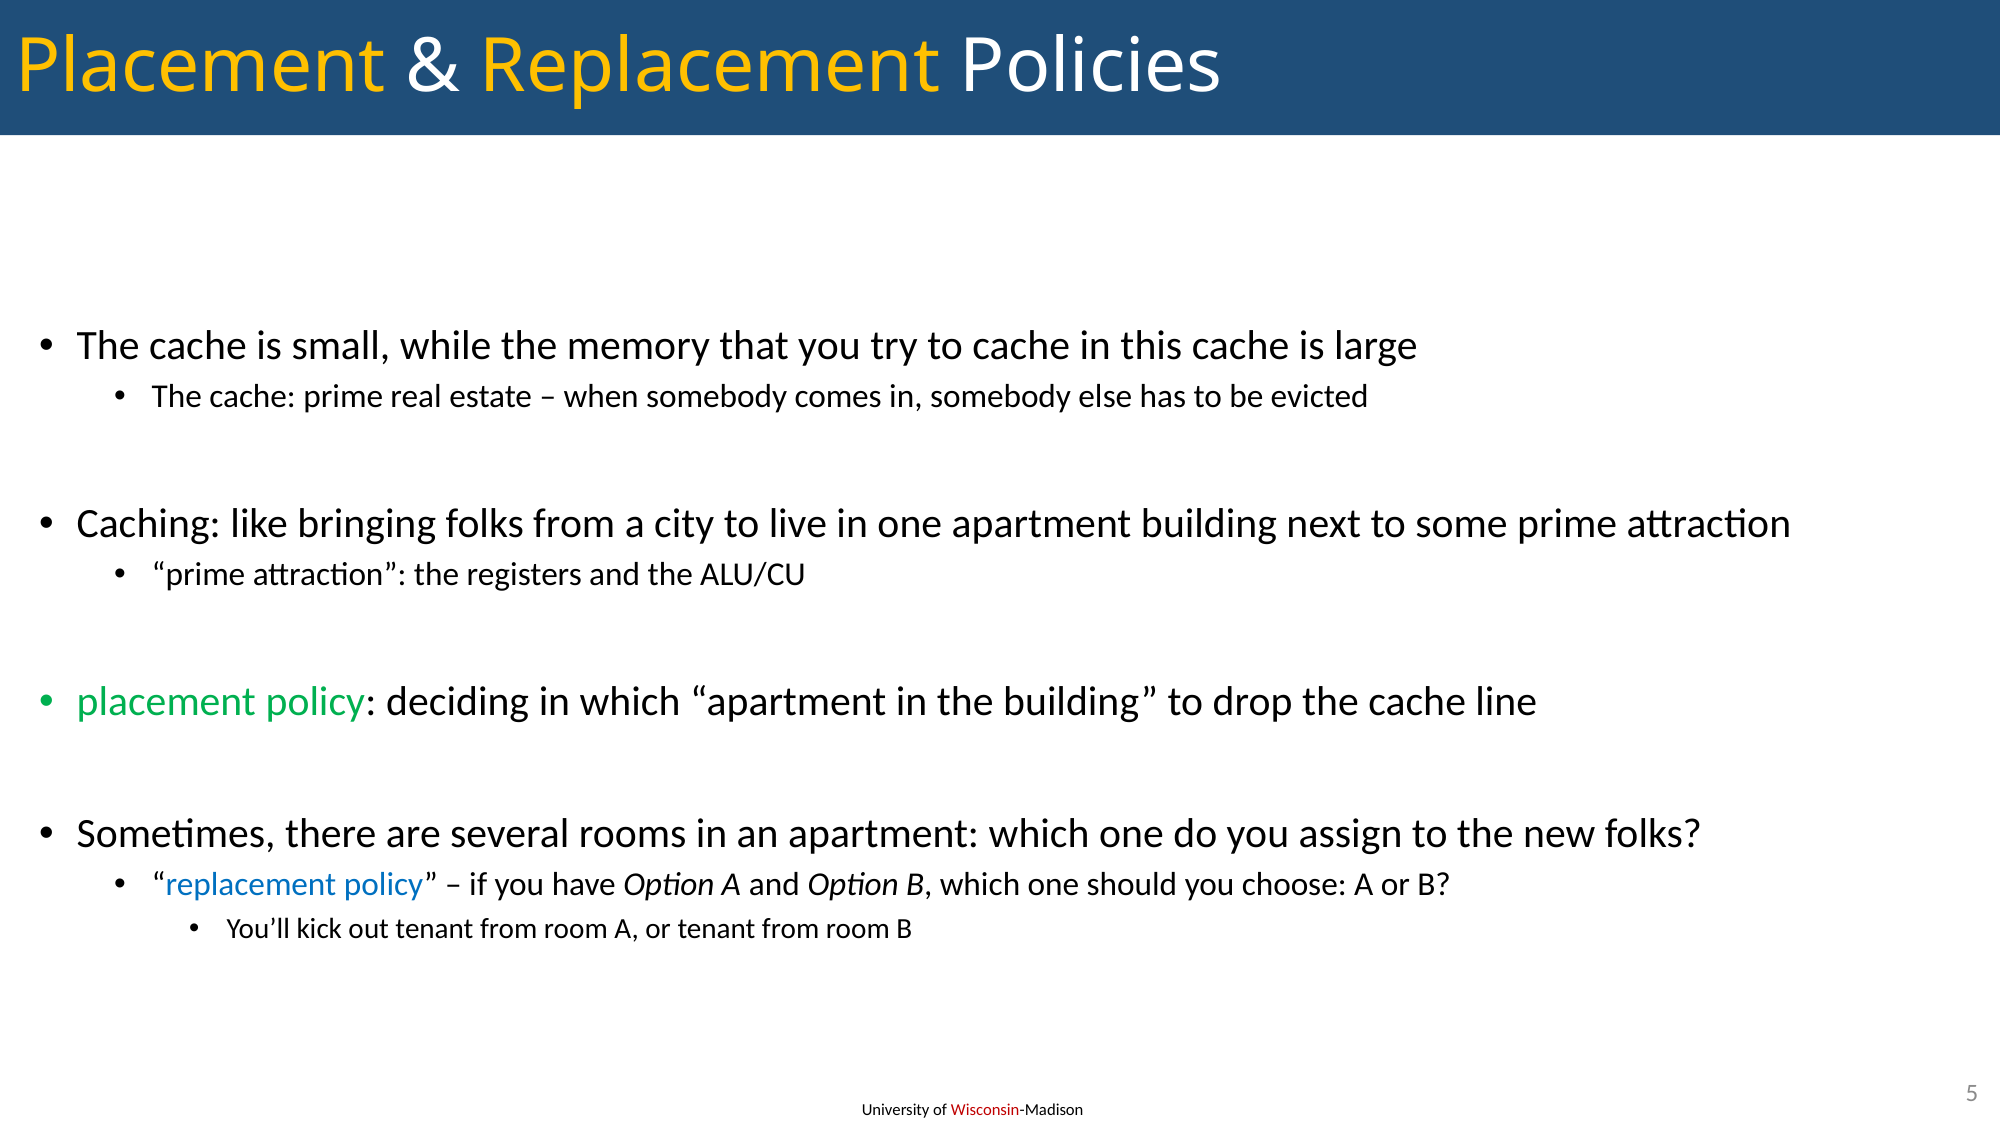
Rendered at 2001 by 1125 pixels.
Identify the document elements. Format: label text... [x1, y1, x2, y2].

slide_number 5 [1879, 1069, 1994, 1114]
list The cache is small, while the memory that you try to cache in this cache is large The cache: prime real estate – when somebody comes in, somebody else has to be evicted Caching: like bringing folks from a city to live in one apartment building next to some prime attraction “prime attraction”: the registers and the ALU/CU placement policy: deciding in which “apartment in the building” to drop the cache line Sometimes, there are several rooms in an apartment: which one do you assign to the new folks? “replacement policy” – if you have Option A and Option B, which one should you choose: A or B? You’ll kick out tenant from room A, or tenant from room B [24, 245, 1987, 1055]
title Placement & Replacement Policies [0, 0, 2000, 136]
